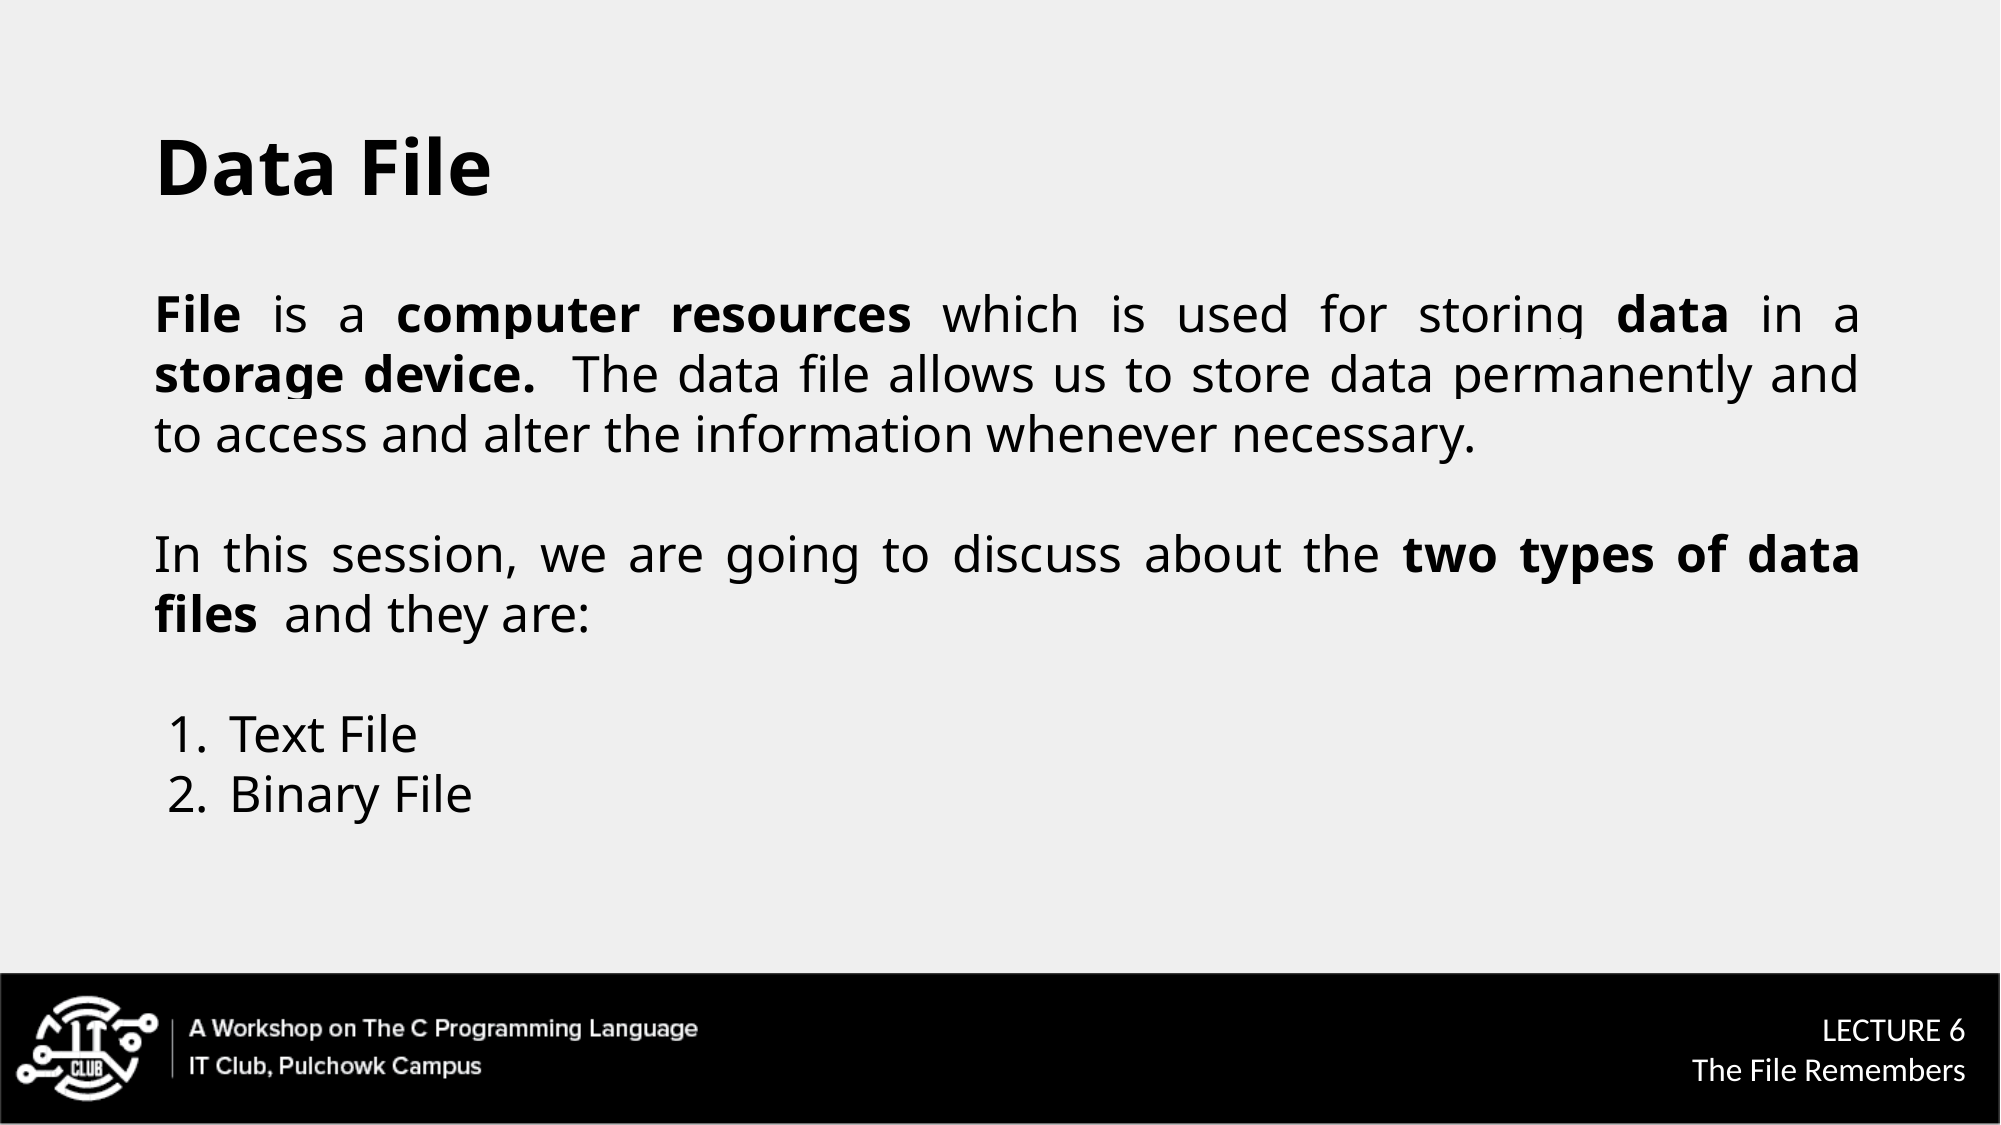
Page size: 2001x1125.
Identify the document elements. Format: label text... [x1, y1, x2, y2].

text_box Data File [139, 103, 732, 226]
text_box File is a computer resources which is used for storing data in a storage device. The data file allows us to store data permanently and to access and alter the information whenever necessary. In this session, we are going to discuss about the two types of data files and they are: Text File Binary File [139, 267, 1877, 837]
picture [0, 973, 2000, 1125]
